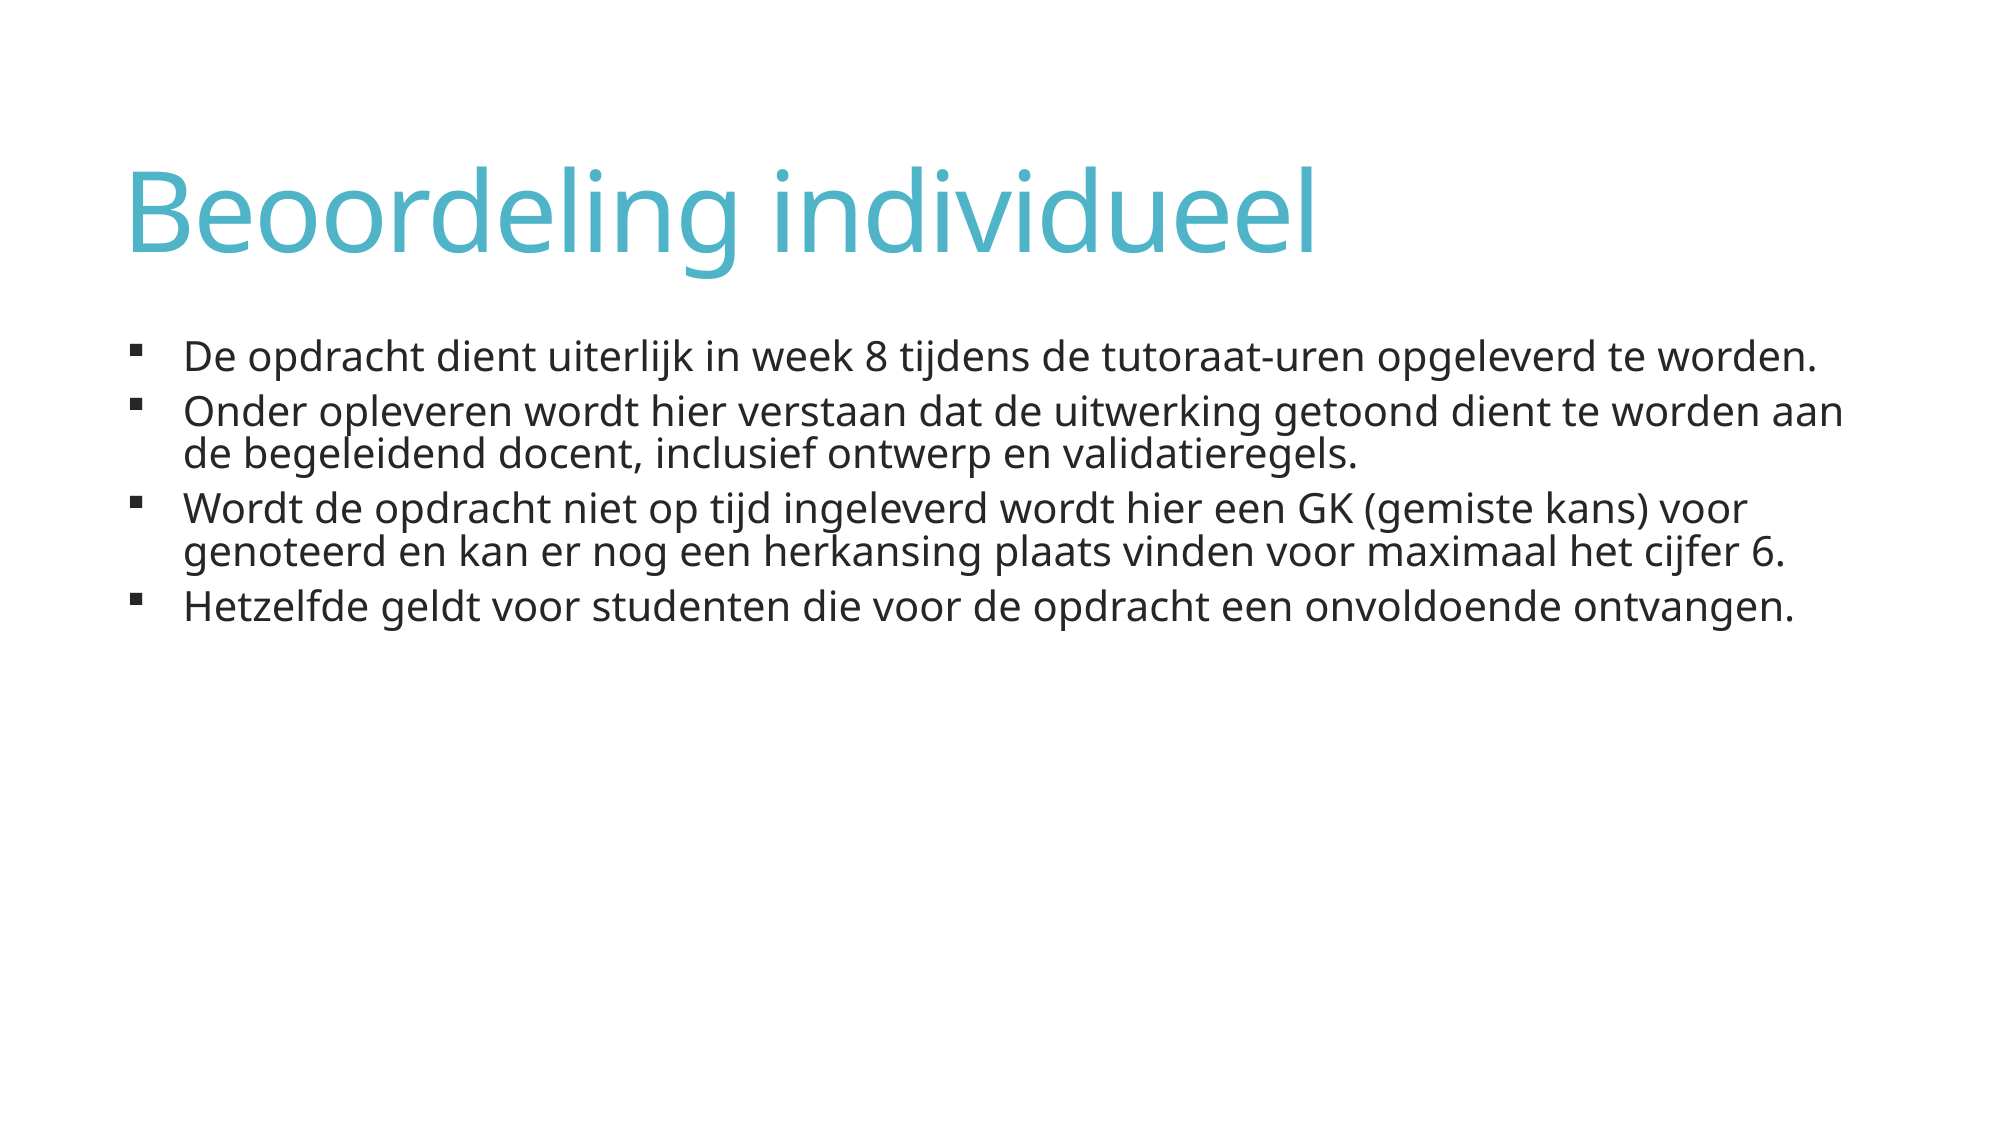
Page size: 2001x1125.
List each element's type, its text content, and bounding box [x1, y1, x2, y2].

list De opdracht dient uiterlijk in week 8 tijdens de tutoraat-uren opgeleverd te worden. Onder opleveren wordt hier verstaan dat de uitwerking getoond dient te worden aan de begeleidend docent, inclusief ontwerp en validatieregels. Wordt de opdracht niet op tijd ingeleverd wordt hier een GK (gemiste kans) voor genoteerd en kan er nog een herkansing plaats vinden voor maximaal het cijfer 6. Hetzelfde geldt voor studenten die voor de opdracht een onvoldoende ontvangen. [111, 329, 1876, 948]
title Beoordeling individueel [107, 81, 1875, 354]
